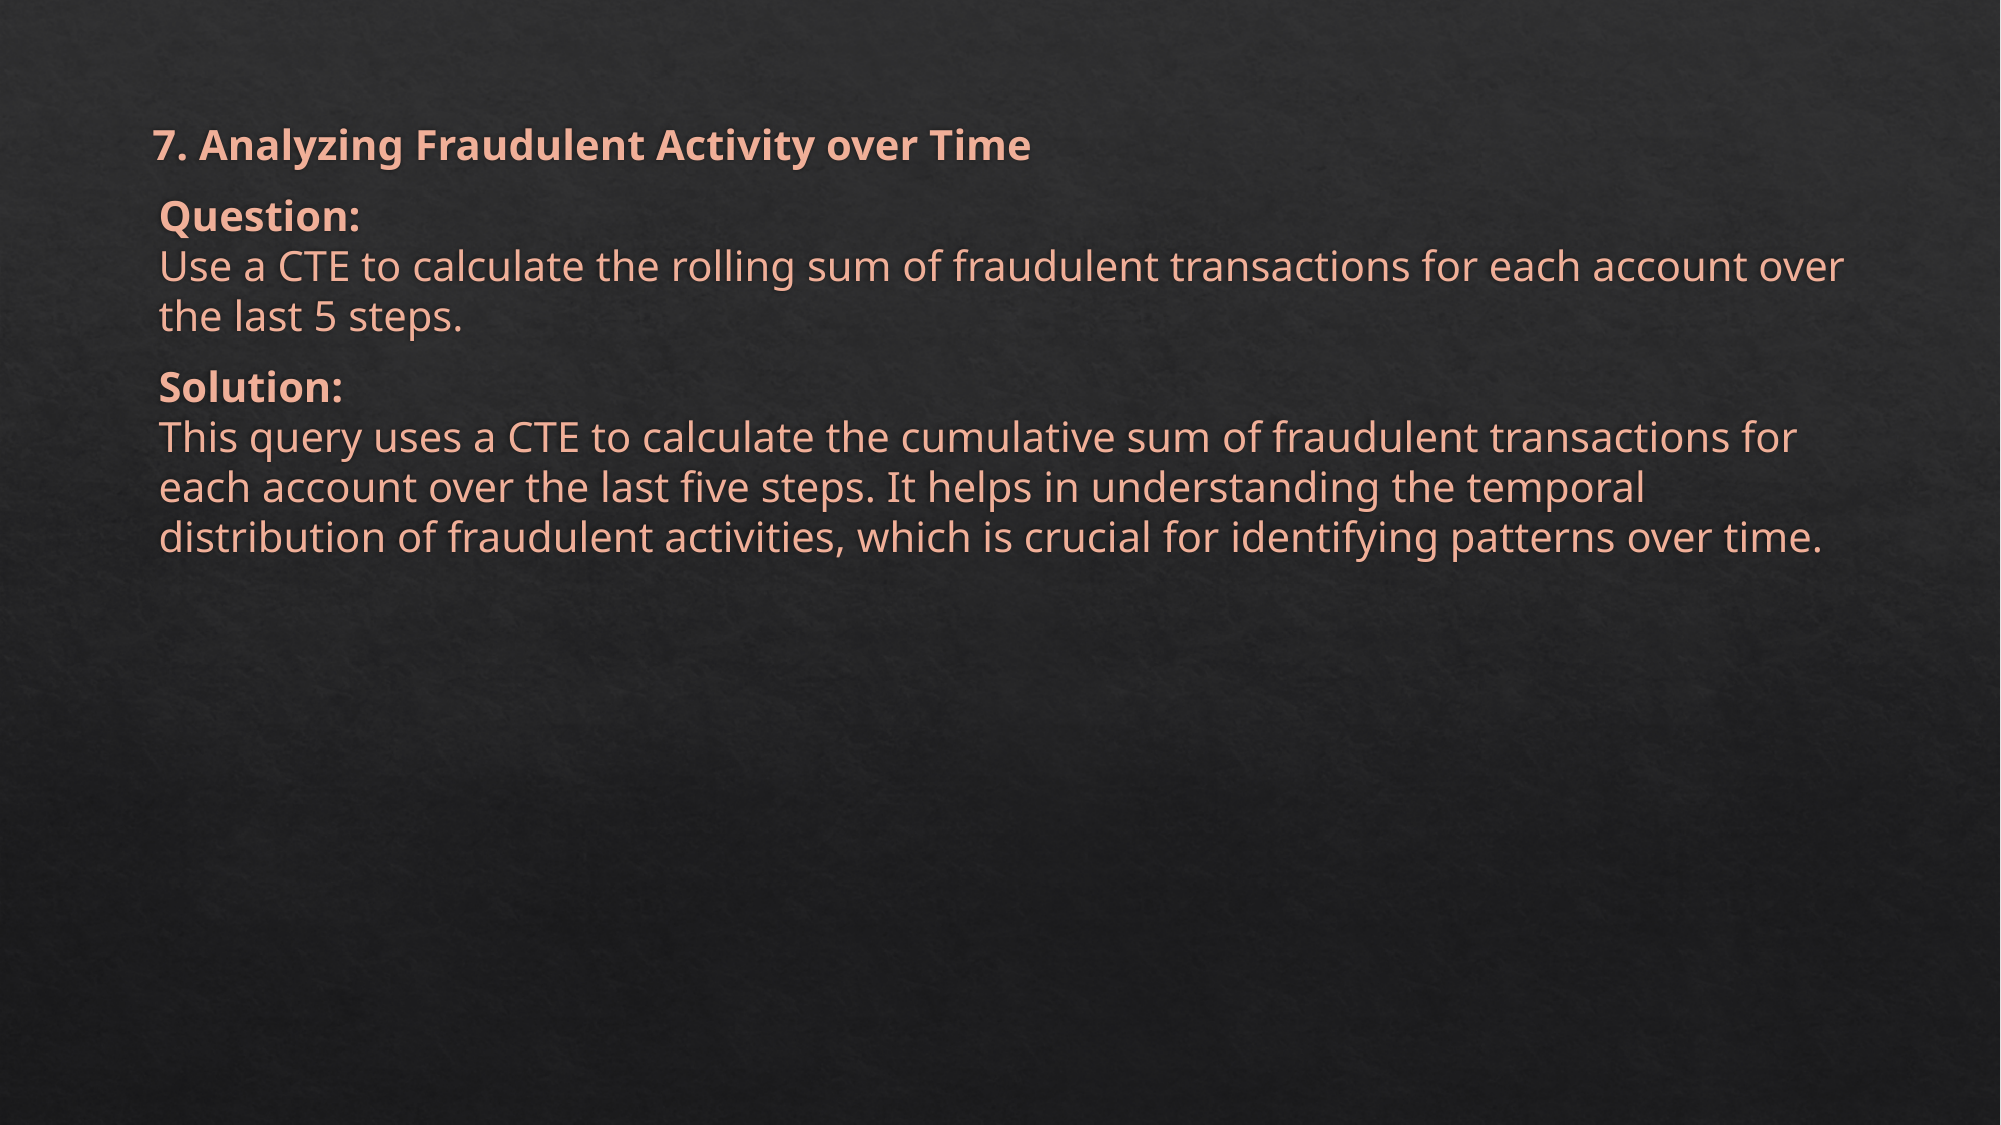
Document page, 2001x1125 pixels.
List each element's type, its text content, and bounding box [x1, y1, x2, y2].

list 7. Analyzing Fraudulent Activity over Time Question: Use a CTE to calculate the rolling sum of fraudulent transactions for each account over the last 5 steps. Solution: This query uses a CTE to calculate the cumulative sum of fraudulent transactions for each account over the last five steps. It helps in understanding the temporal distribution of fraudulent activities, which is crucial for identifying patterns over time. [137, 111, 1863, 1014]
